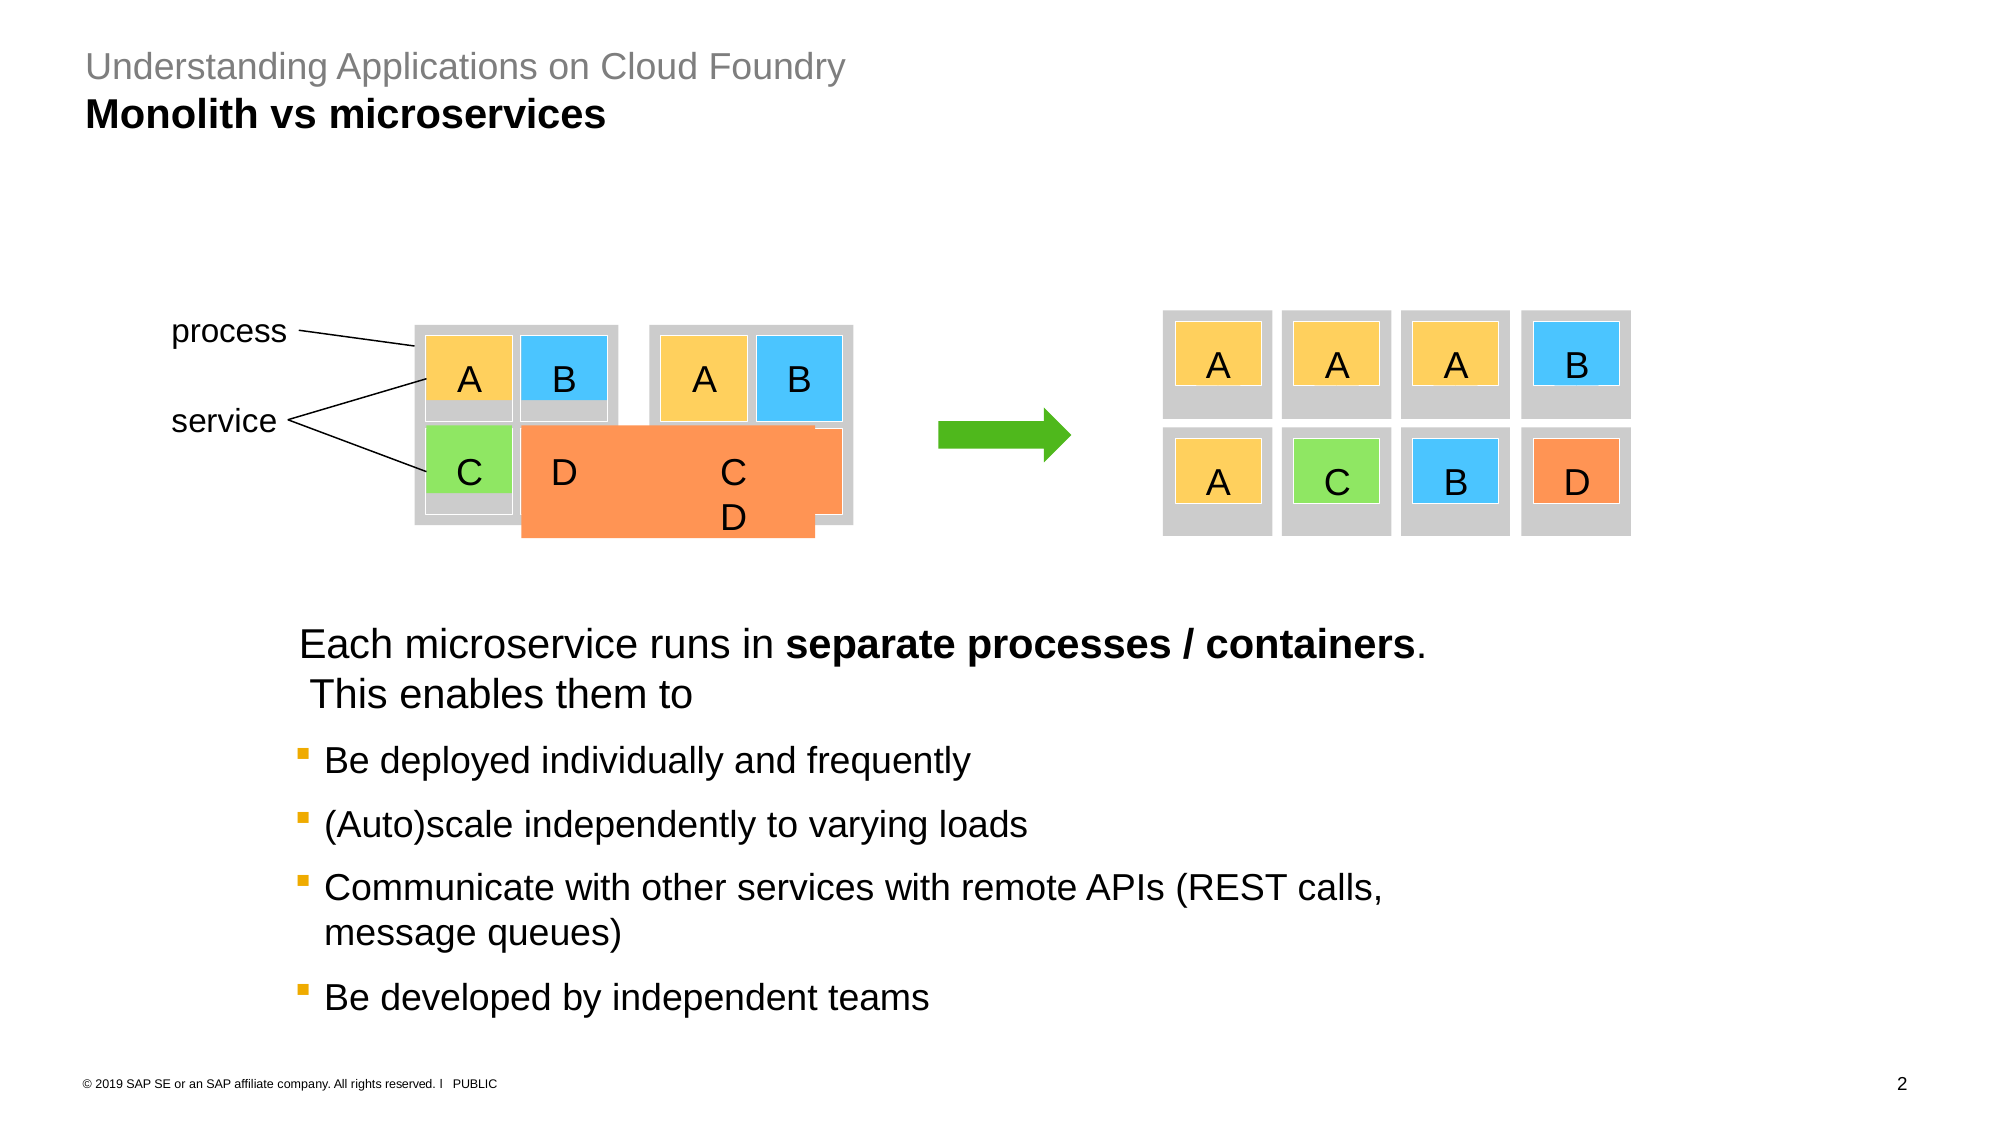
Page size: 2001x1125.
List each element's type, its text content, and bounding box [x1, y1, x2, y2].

text_box [1521, 310, 1631, 419]
text_box [1401, 310, 1510, 419]
text_box [1162, 427, 1273, 536]
slide_number 2 [1890, 1071, 1925, 1125]
text_box A [1412, 321, 1499, 386]
title Understanding Applications on Cloud Foundry Monolith vs microservices [83, 39, 850, 230]
text_box [1521, 427, 1631, 536]
text_box D C D [521, 425, 816, 539]
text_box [414, 324, 619, 526]
text_box service [169, 396, 280, 439]
footer © 2019 SAP SE or an SAP affiliate company. All rights reserved. ǀ PUBLIC [80, 1075, 509, 1125]
text_box [1281, 427, 1392, 536]
text_box [938, 407, 1072, 463]
text_box [1401, 427, 1510, 536]
text_box process [169, 306, 291, 350]
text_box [660, 427, 843, 516]
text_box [649, 324, 854, 526]
text_box B [1412, 438, 1499, 504]
text_box D [1533, 438, 1620, 504]
text_box A [1175, 321, 1262, 386]
text_box [1281, 310, 1392, 419]
text_box A [1175, 438, 1262, 504]
text_box C [1293, 438, 1380, 504]
text_box [1162, 310, 1273, 419]
text_box B [1533, 321, 1620, 386]
text_box Each microservice runs in separate processes / containers. This enables them to Be deployed individually and frequently (Auto)scale independently to varying loads Communicate with other services with remote APIs (REST calls, message queues) Be developed by independent teams [292, 615, 1697, 1018]
text_box A [1293, 321, 1380, 386]
